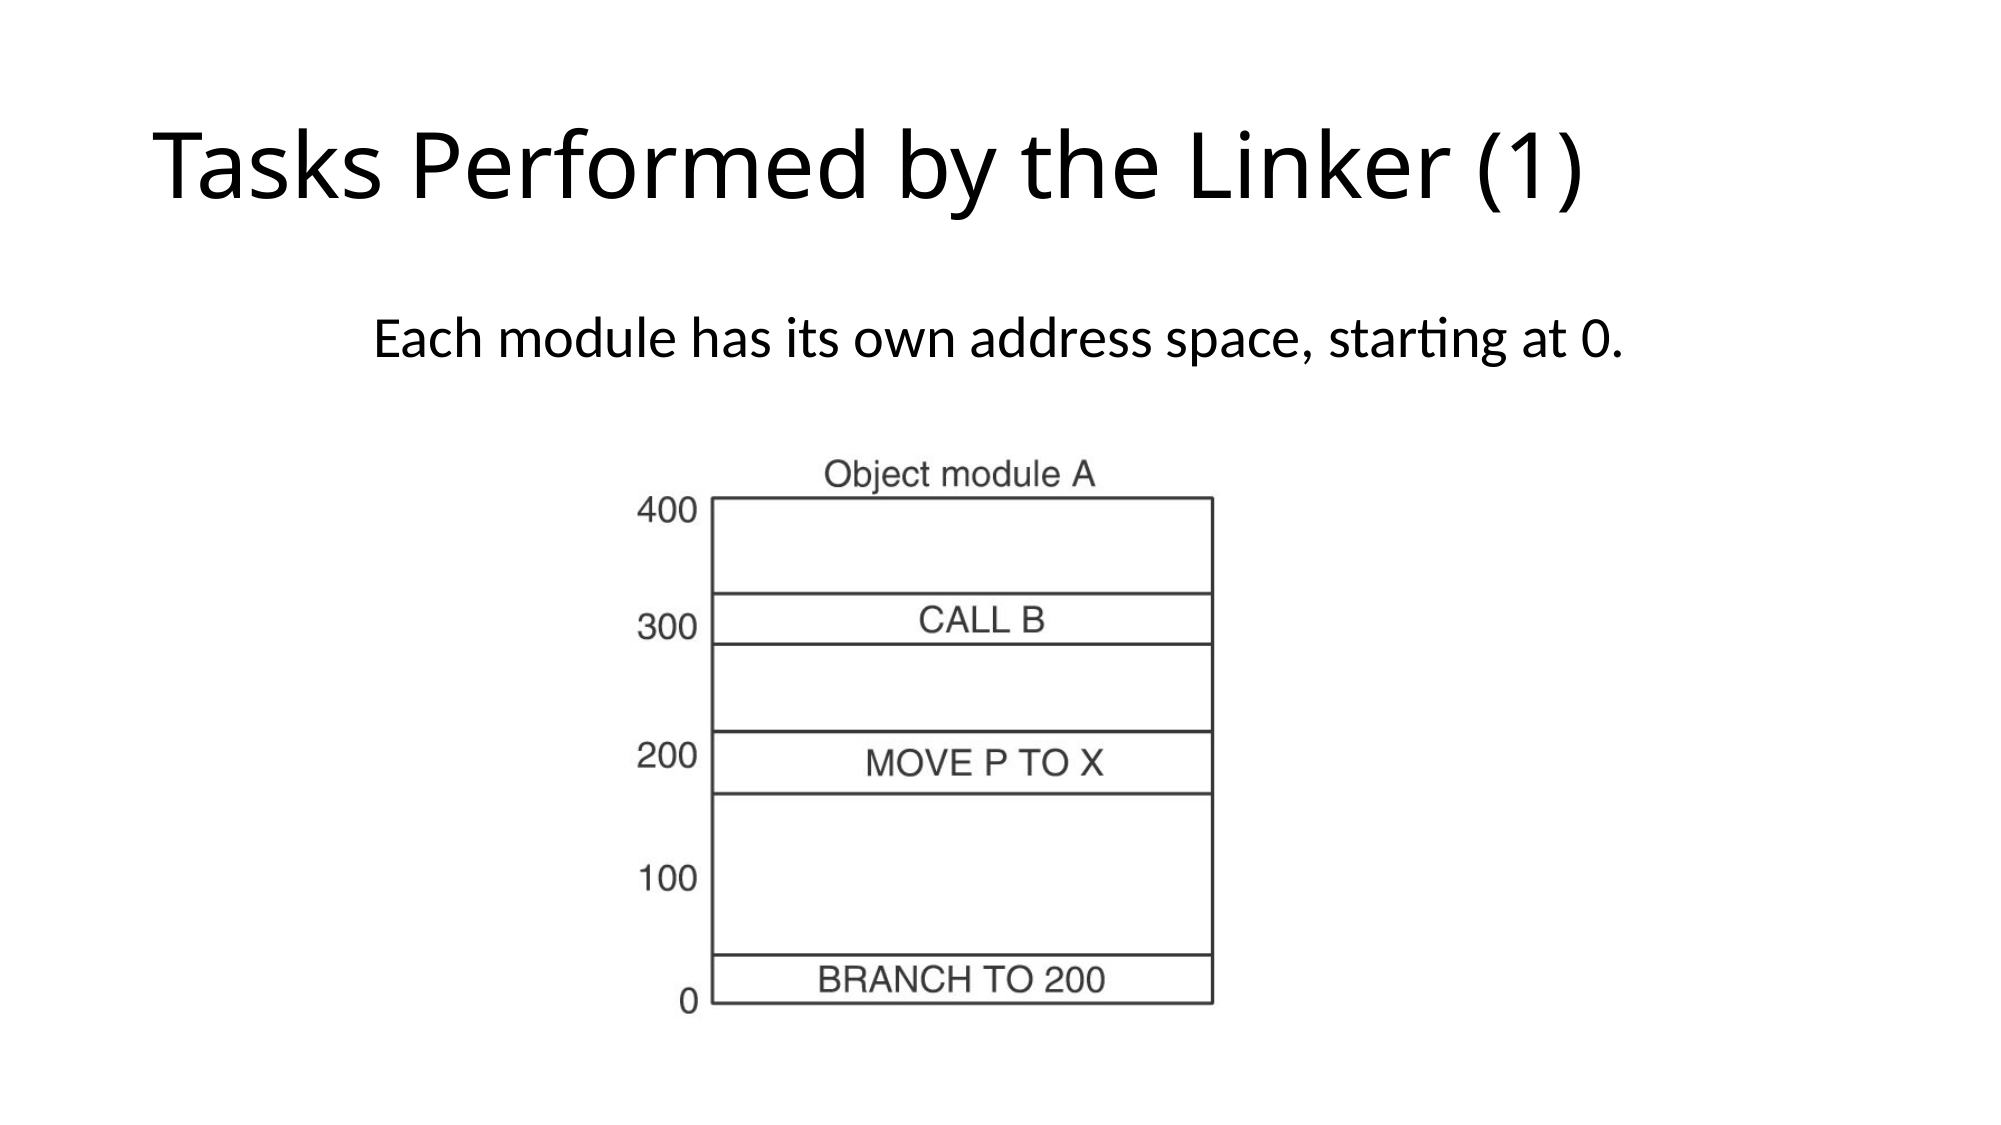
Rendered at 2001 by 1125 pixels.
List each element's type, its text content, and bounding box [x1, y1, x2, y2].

list Each module has its own address space, starting at 0. [137, 299, 1863, 1014]
title Tasks Performed by the Linker (1) [137, 59, 1863, 278]
picture [603, 419, 1308, 1070]
